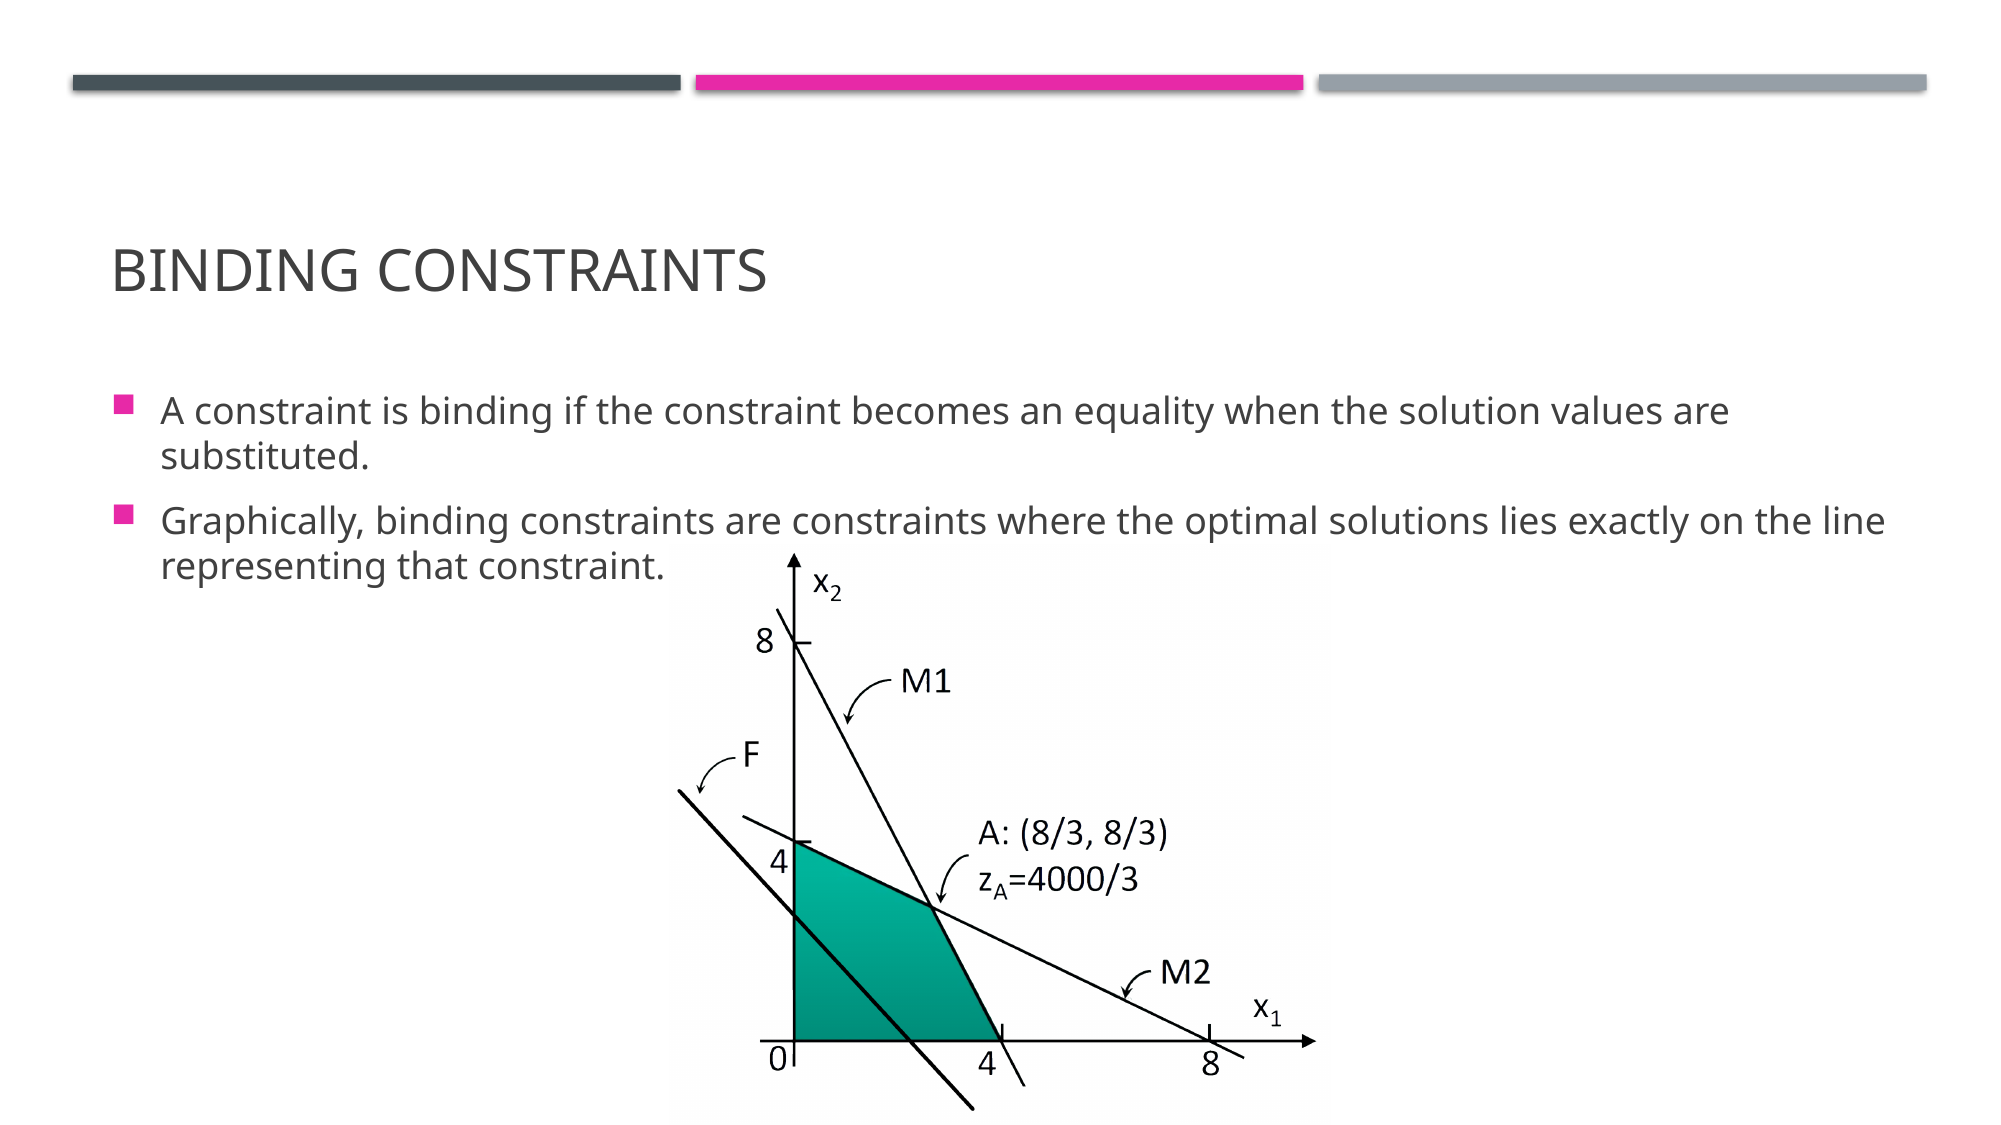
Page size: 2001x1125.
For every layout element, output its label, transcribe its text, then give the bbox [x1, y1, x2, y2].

list A constraint is binding if the constraint becomes an equality when the solution values are substituted. Graphically, binding constraints are constraints where the optimal solutions lies exactly on the line representing that constraint. [95, 383, 1905, 981]
title Binding constraints [95, 115, 1905, 311]
picture [668, 543, 1331, 1125]
